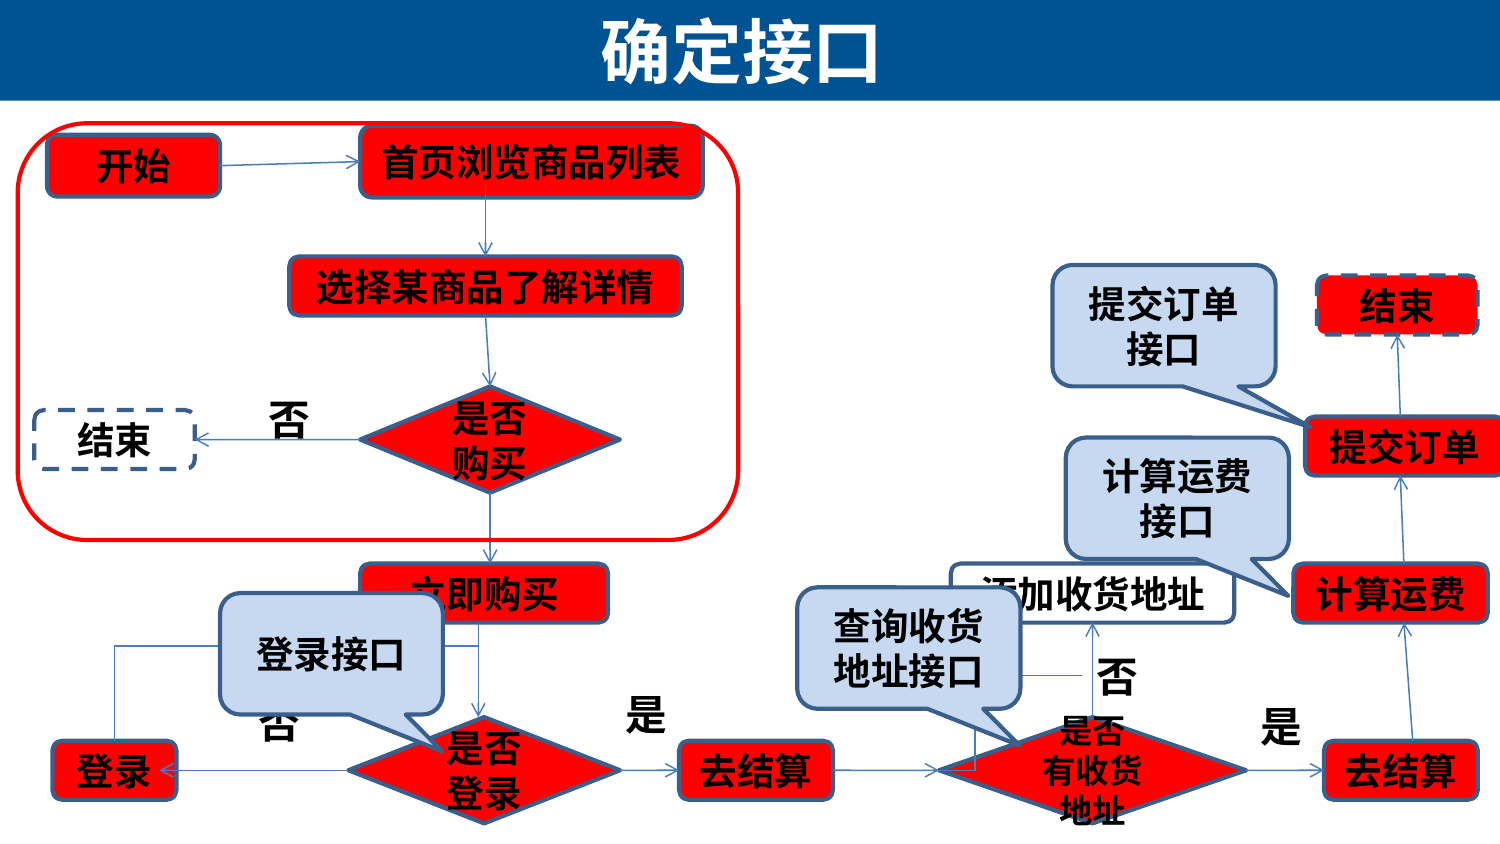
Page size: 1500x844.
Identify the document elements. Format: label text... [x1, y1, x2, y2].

text_box 是 [610, 681, 670, 747]
text_box 提交订单接口 [1050, 262, 1313, 430]
text_box 结束 [1314, 273, 1480, 337]
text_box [1403, 622, 1413, 741]
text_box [248, 511, 344, 844]
text_box 计算运费 [1291, 561, 1490, 625]
text_box 去结算 [1321, 738, 1480, 802]
text_box 是否 有收货地址 [957, 716, 1248, 826]
title 确定接口 [2, 0, 1483, 101]
text_box 立即购买 [357, 561, 611, 625]
text_box 计算运费接口 [1063, 435, 1292, 598]
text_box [1396, 334, 1401, 417]
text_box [485, 315, 491, 387]
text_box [1400, 475, 1405, 564]
text_box 否 [1082, 643, 1088, 677]
text_box 登录 [50, 738, 179, 802]
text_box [219, 161, 361, 166]
text_box 是 [1246, 693, 1306, 759]
text_box 否 [1097, 643, 1142, 708]
text_box 查询收货地址接口 [795, 585, 1023, 711]
text_box 是否 登录 [348, 715, 622, 826]
text_box 提交订单 [1302, 414, 1500, 478]
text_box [867, 675, 1083, 771]
text_box [15, 121, 741, 543]
text_box 登录接口 [217, 590, 243, 717]
text_box 登录接口 [348, 590, 445, 754]
text_box 去结算 [676, 738, 836, 802]
text_box 添加收货地址 [948, 561, 1237, 625]
